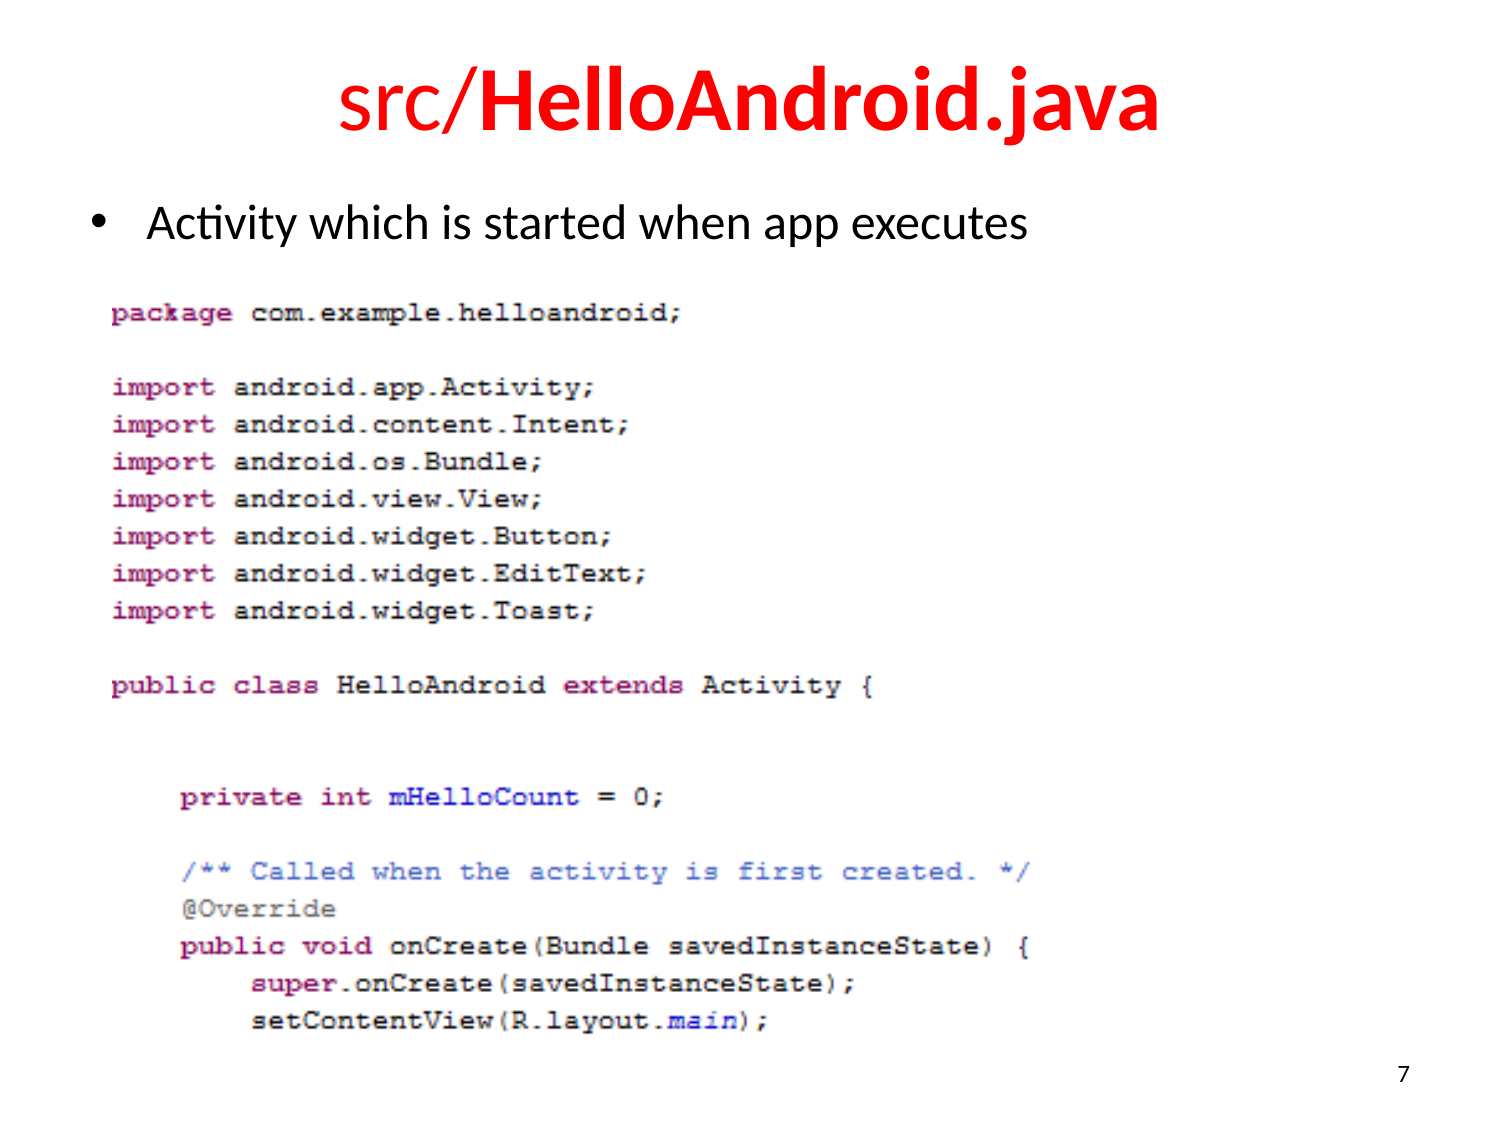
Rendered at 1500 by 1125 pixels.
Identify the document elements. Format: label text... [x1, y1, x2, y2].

title src/HelloAndroid.java [75, 0, 1425, 182]
slide_number 7 [1074, 1042, 1425, 1103]
list Activity which is started when app executes [75, 182, 1425, 1038]
picture [112, 299, 1076, 1070]
